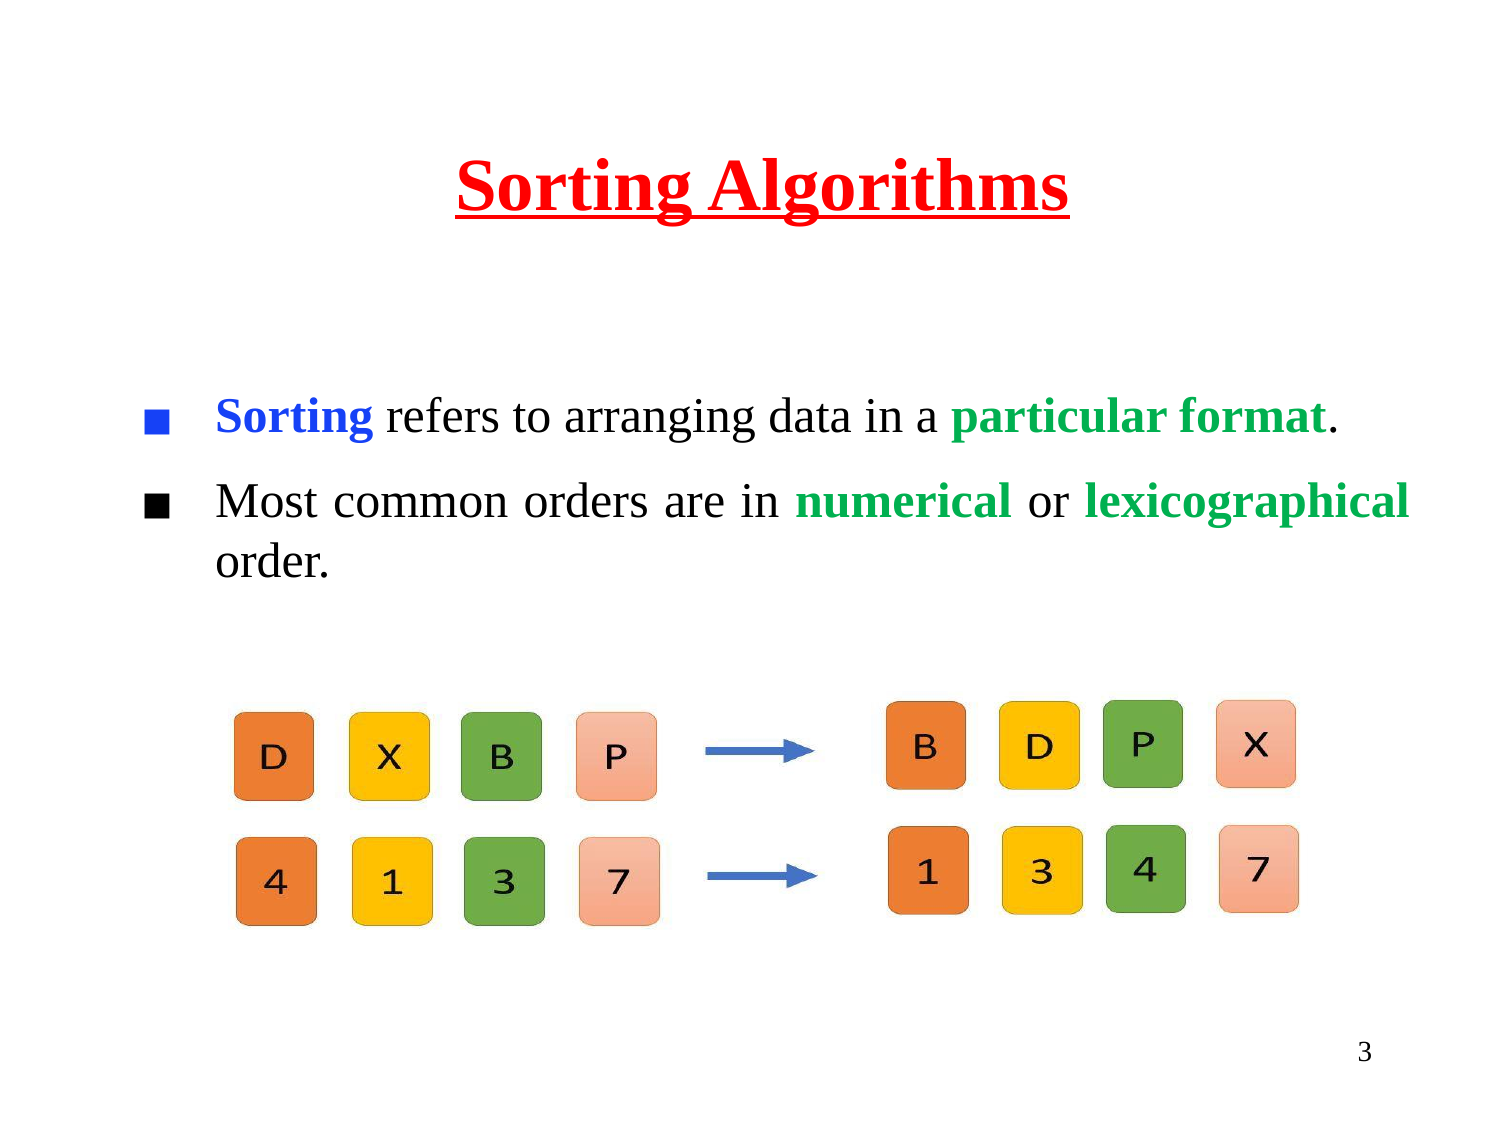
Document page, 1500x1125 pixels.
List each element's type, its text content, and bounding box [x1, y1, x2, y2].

text_box Sorting Algorithms [169, 98, 1356, 263]
text_box ‹#› [1074, 1024, 1388, 1100]
text_box Sorting refers to arranging data in a particular format. Most common orders are in numerical or lexicographical order. [125, 374, 1425, 680]
picture [212, 691, 1313, 938]
